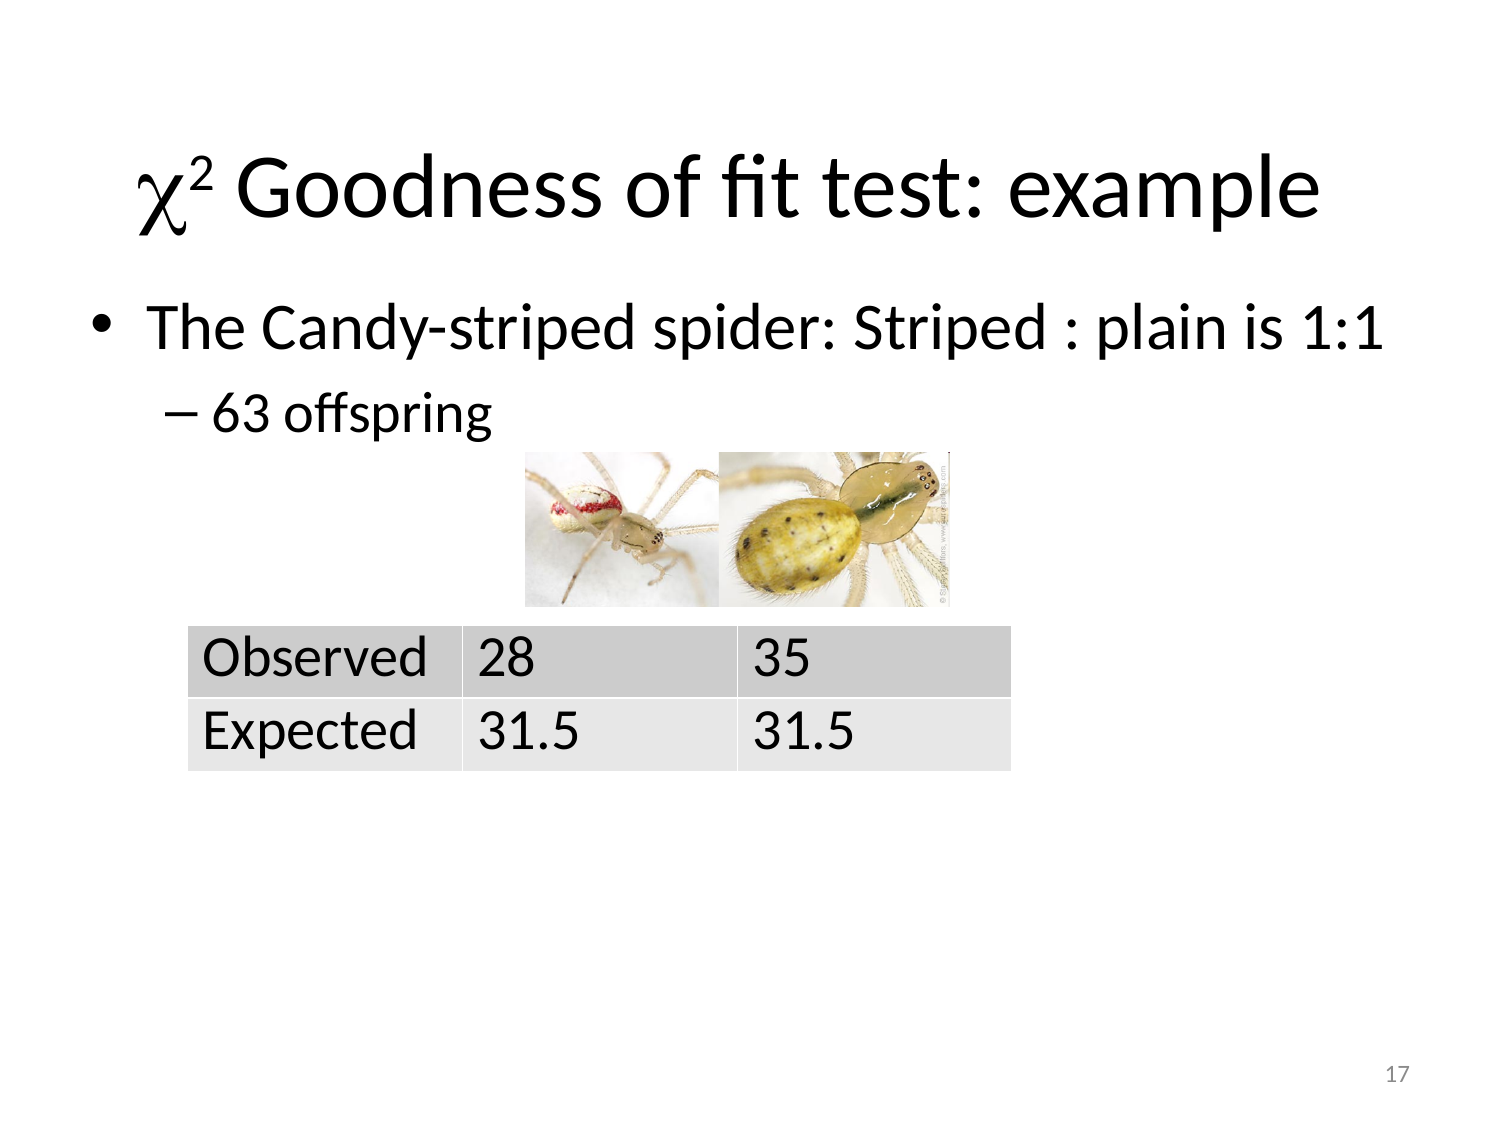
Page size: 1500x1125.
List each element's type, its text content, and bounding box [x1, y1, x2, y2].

title 2 Goodness of fit test: example [118, 62, 1344, 300]
table_cell 31.5 [463, 699, 737, 771]
table_header 35 [738, 626, 1011, 697]
table_header 28 [463, 626, 737, 697]
picture [524, 451, 951, 607]
list The Candy-striped spider: Striped : plain is 1:1 63 offspring [75, 275, 1425, 1018]
slide_number 17 [1074, 1042, 1425, 1103]
table_cell 31.5 [738, 699, 1011, 771]
table_cell Expected [188, 699, 462, 771]
table_header Observed [188, 626, 462, 697]
